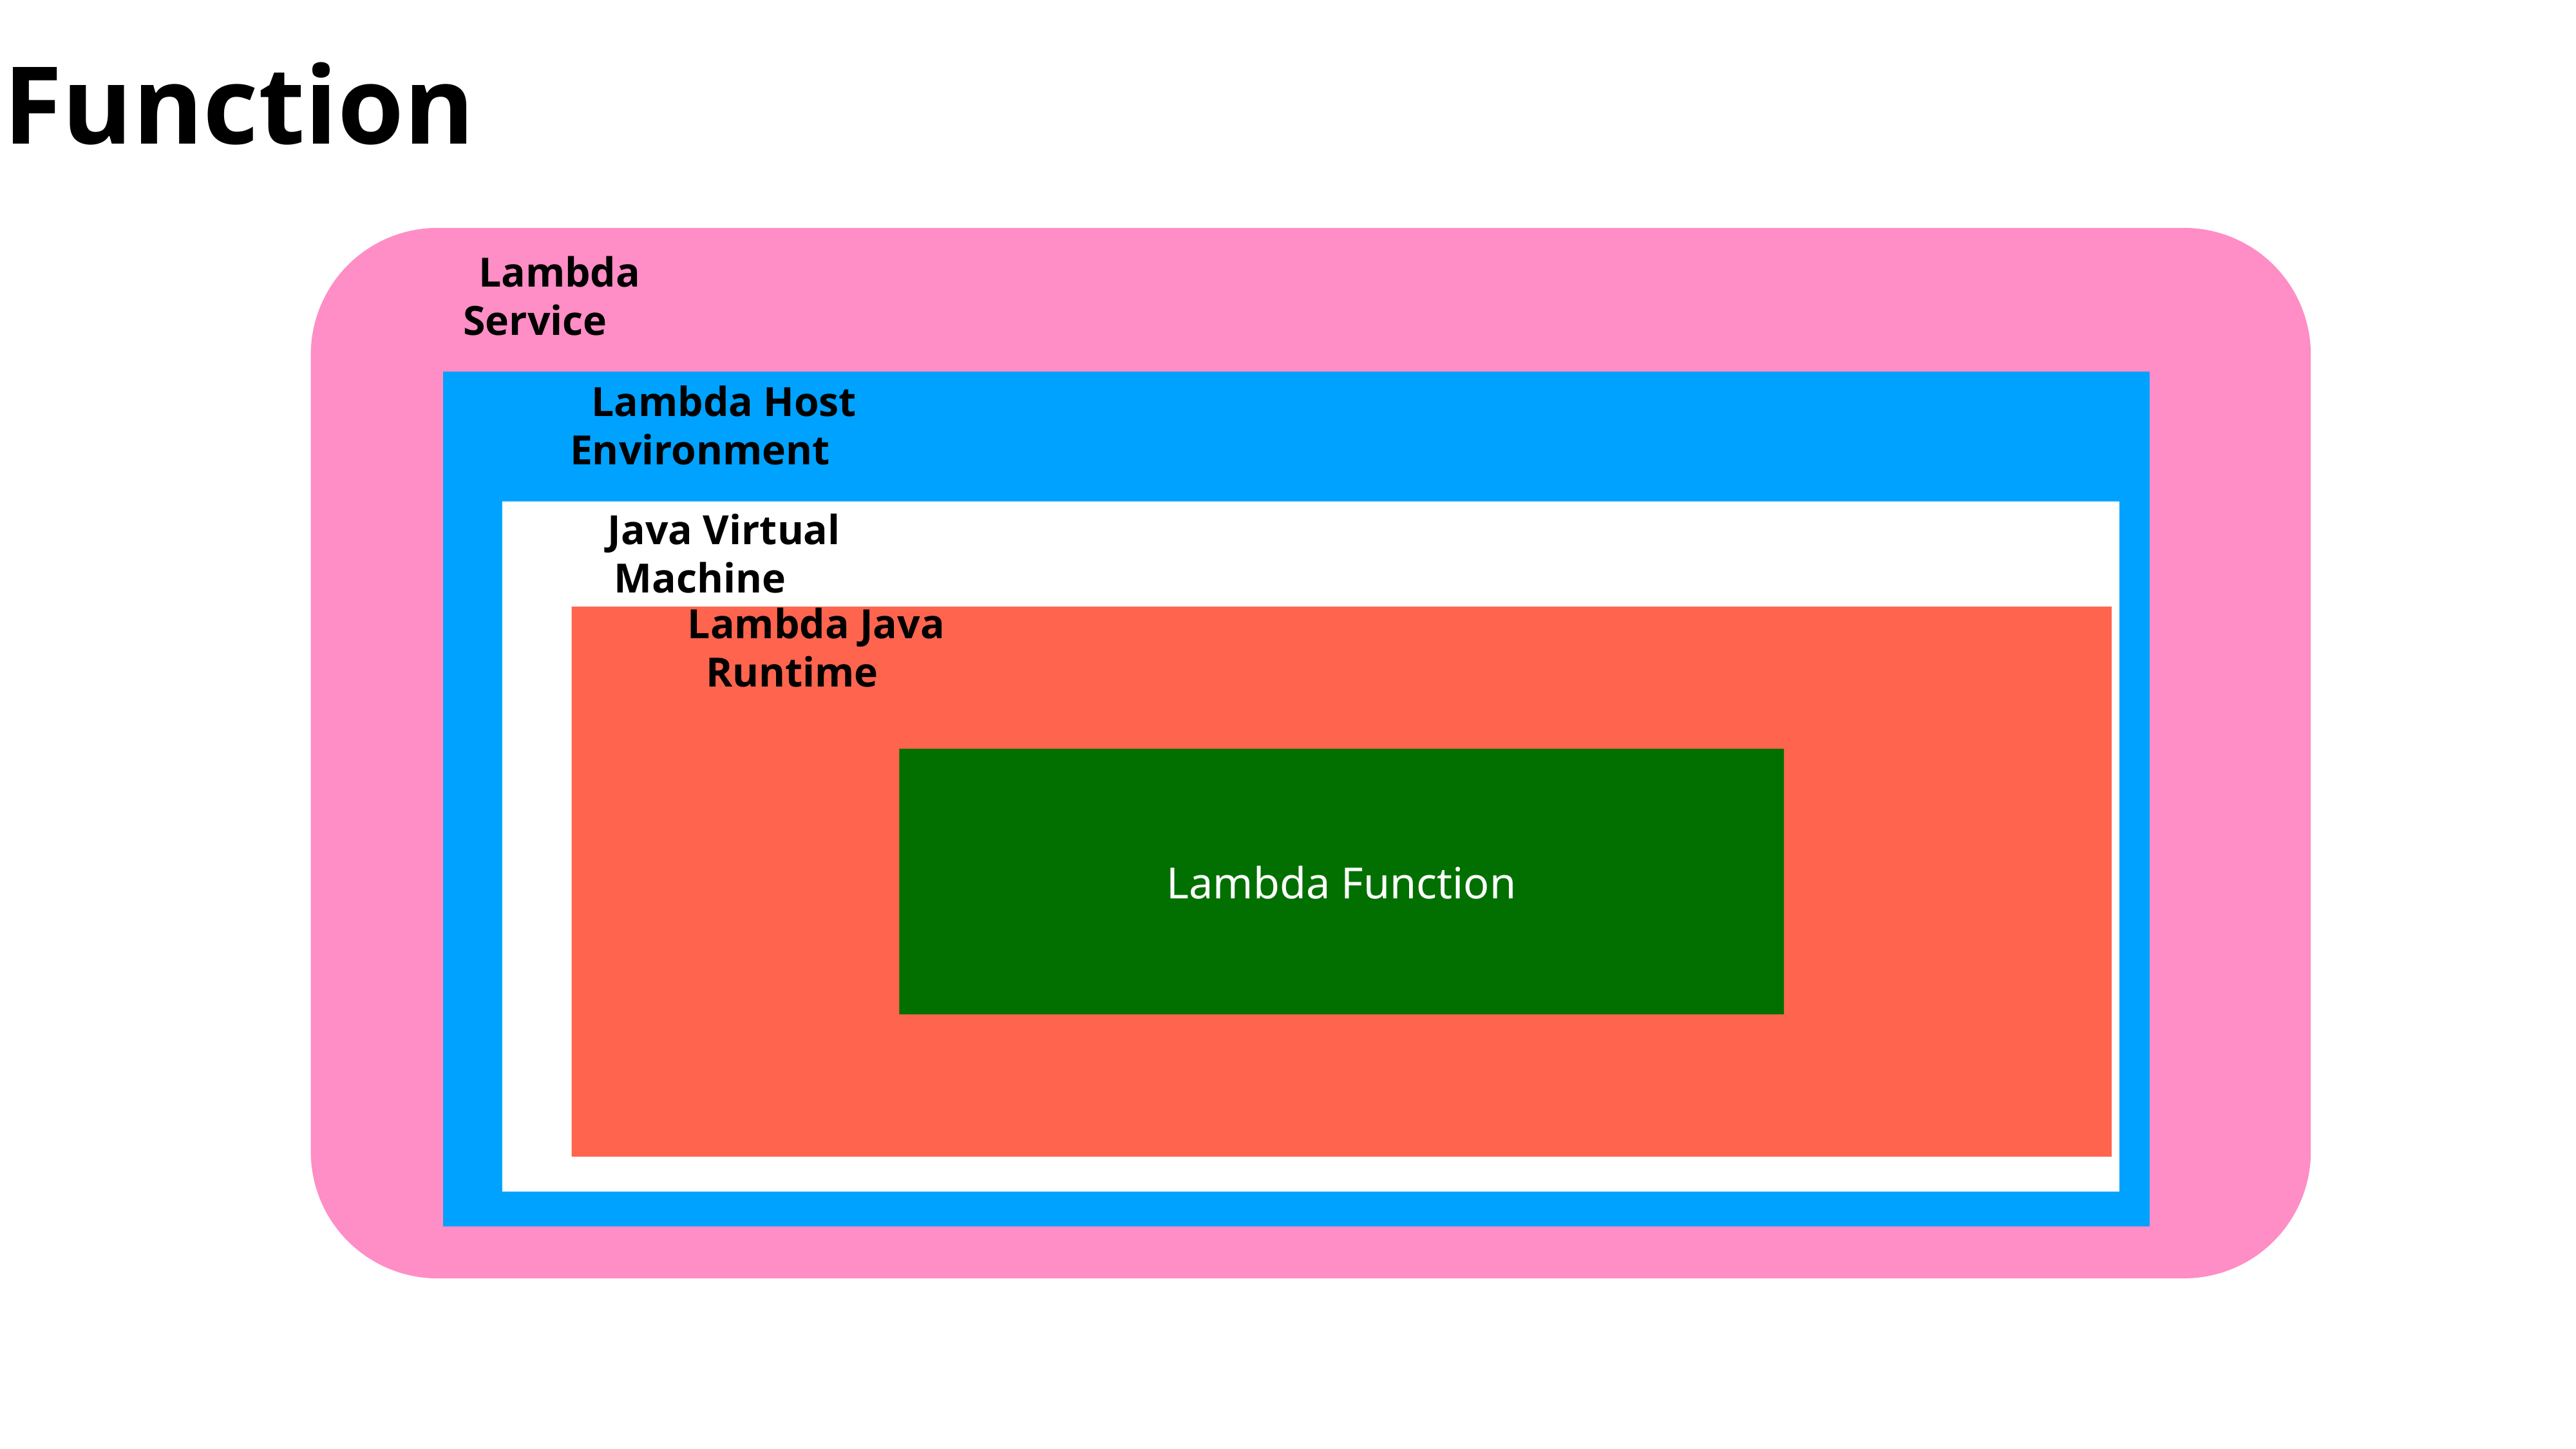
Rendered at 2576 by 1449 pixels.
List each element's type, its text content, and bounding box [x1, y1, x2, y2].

text_box [502, 501, 2119, 1192]
text_box Lambda Service [372, 265, 699, 325]
text_box Function [0, 31, 480, 171]
text_box Lambda Java Runtime [566, 617, 1018, 677]
text_box [443, 372, 2150, 1227]
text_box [899, 748, 1785, 1015]
text_box Lambda Host Environment [426, 394, 974, 454]
text_box [571, 606, 2112, 1157]
text_box [310, 227, 2311, 1279]
text_box Java Virtual Machine [487, 523, 913, 583]
